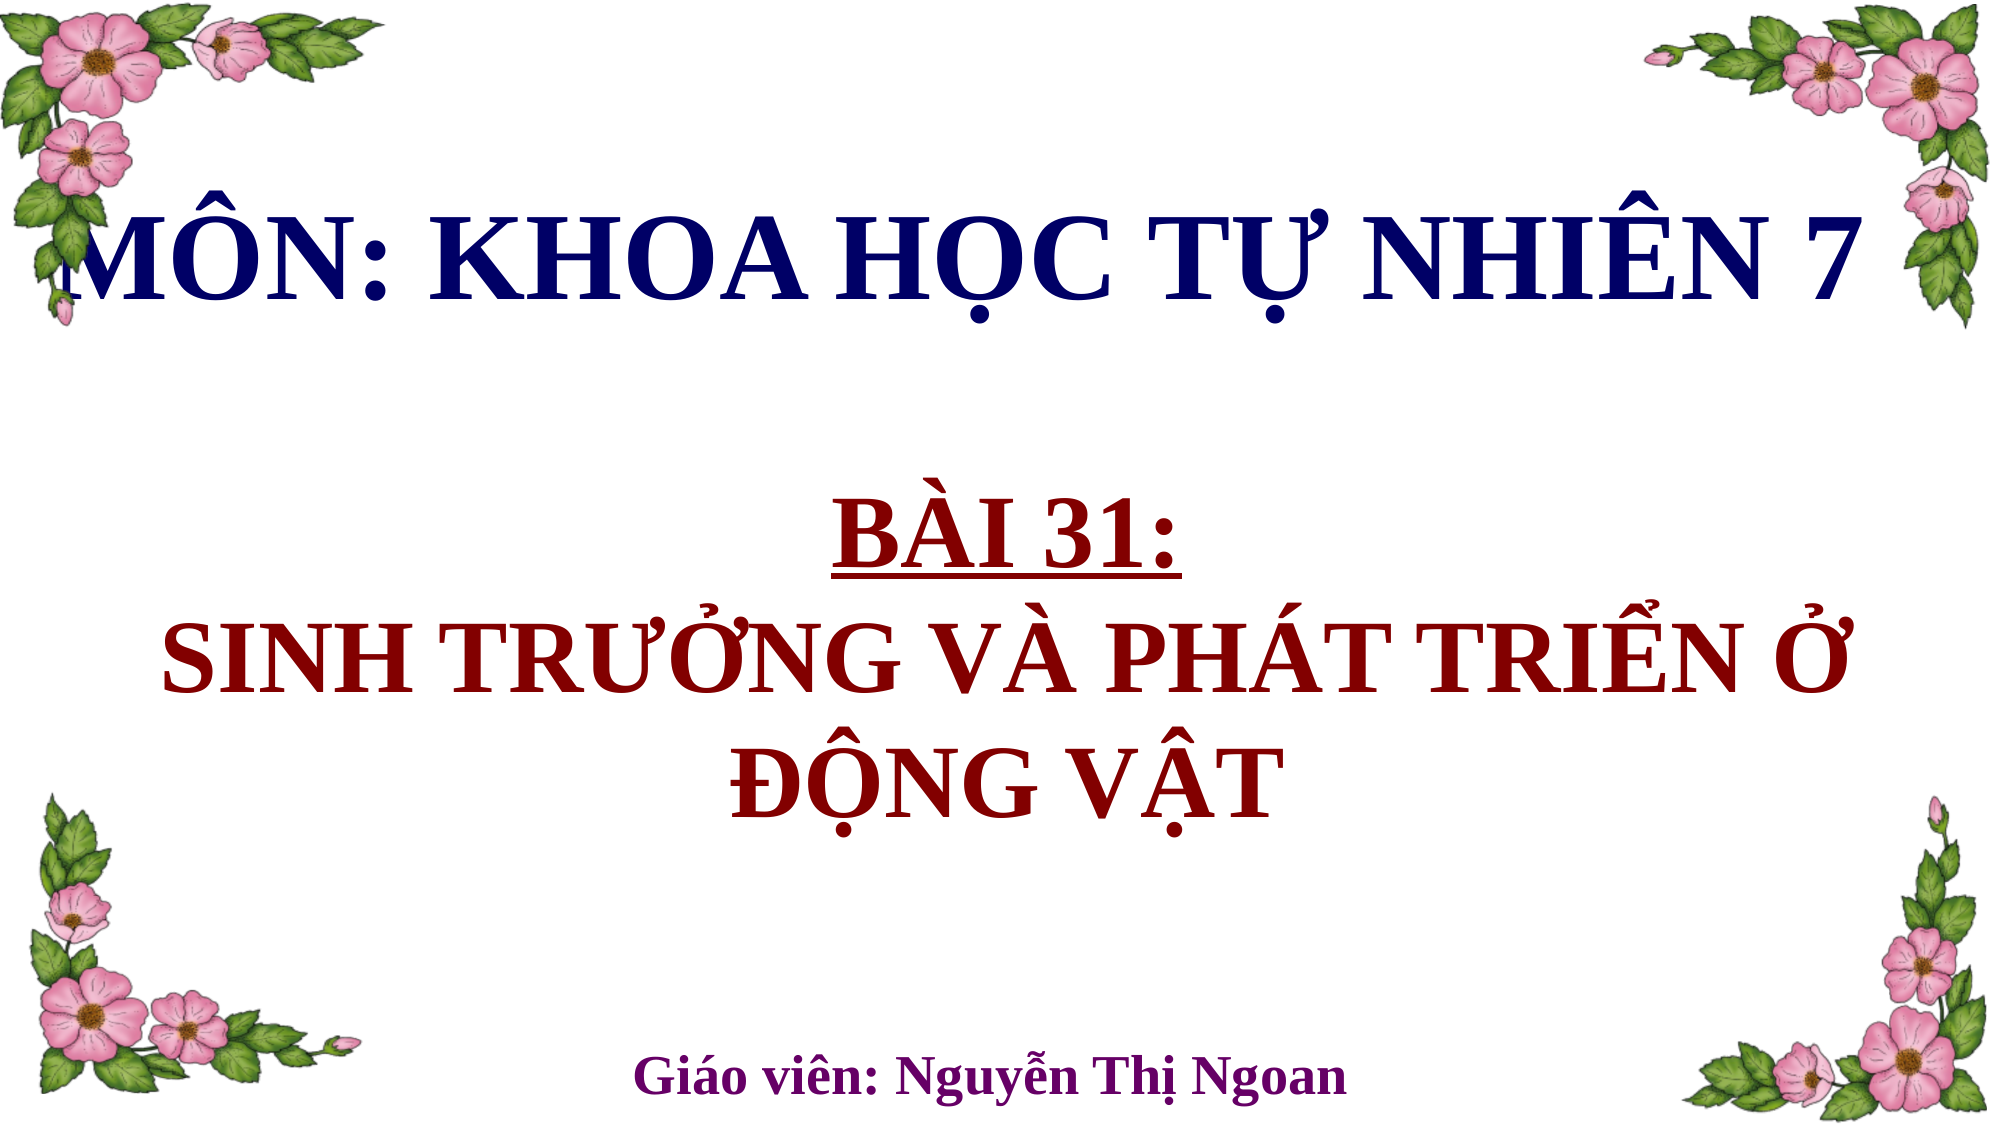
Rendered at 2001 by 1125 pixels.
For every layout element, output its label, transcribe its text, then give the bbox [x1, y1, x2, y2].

text_box Giáo viên: Nguyễn Thị Ngoan [565, 1030, 1416, 1113]
picture [1677, 787, 1987, 1125]
picture [20, 765, 368, 1116]
text_box BÀI 31: SINH TRƯỞNG VÀ PHÁT TRIỂN Ở ĐỘNG VẬT [13, 455, 2000, 846]
picture [0, 0, 391, 334]
text_box MÔN: KHOA HỌC TỰ NHIÊN 7 [391, 167, 1635, 332]
picture [1635, 4, 2000, 334]
